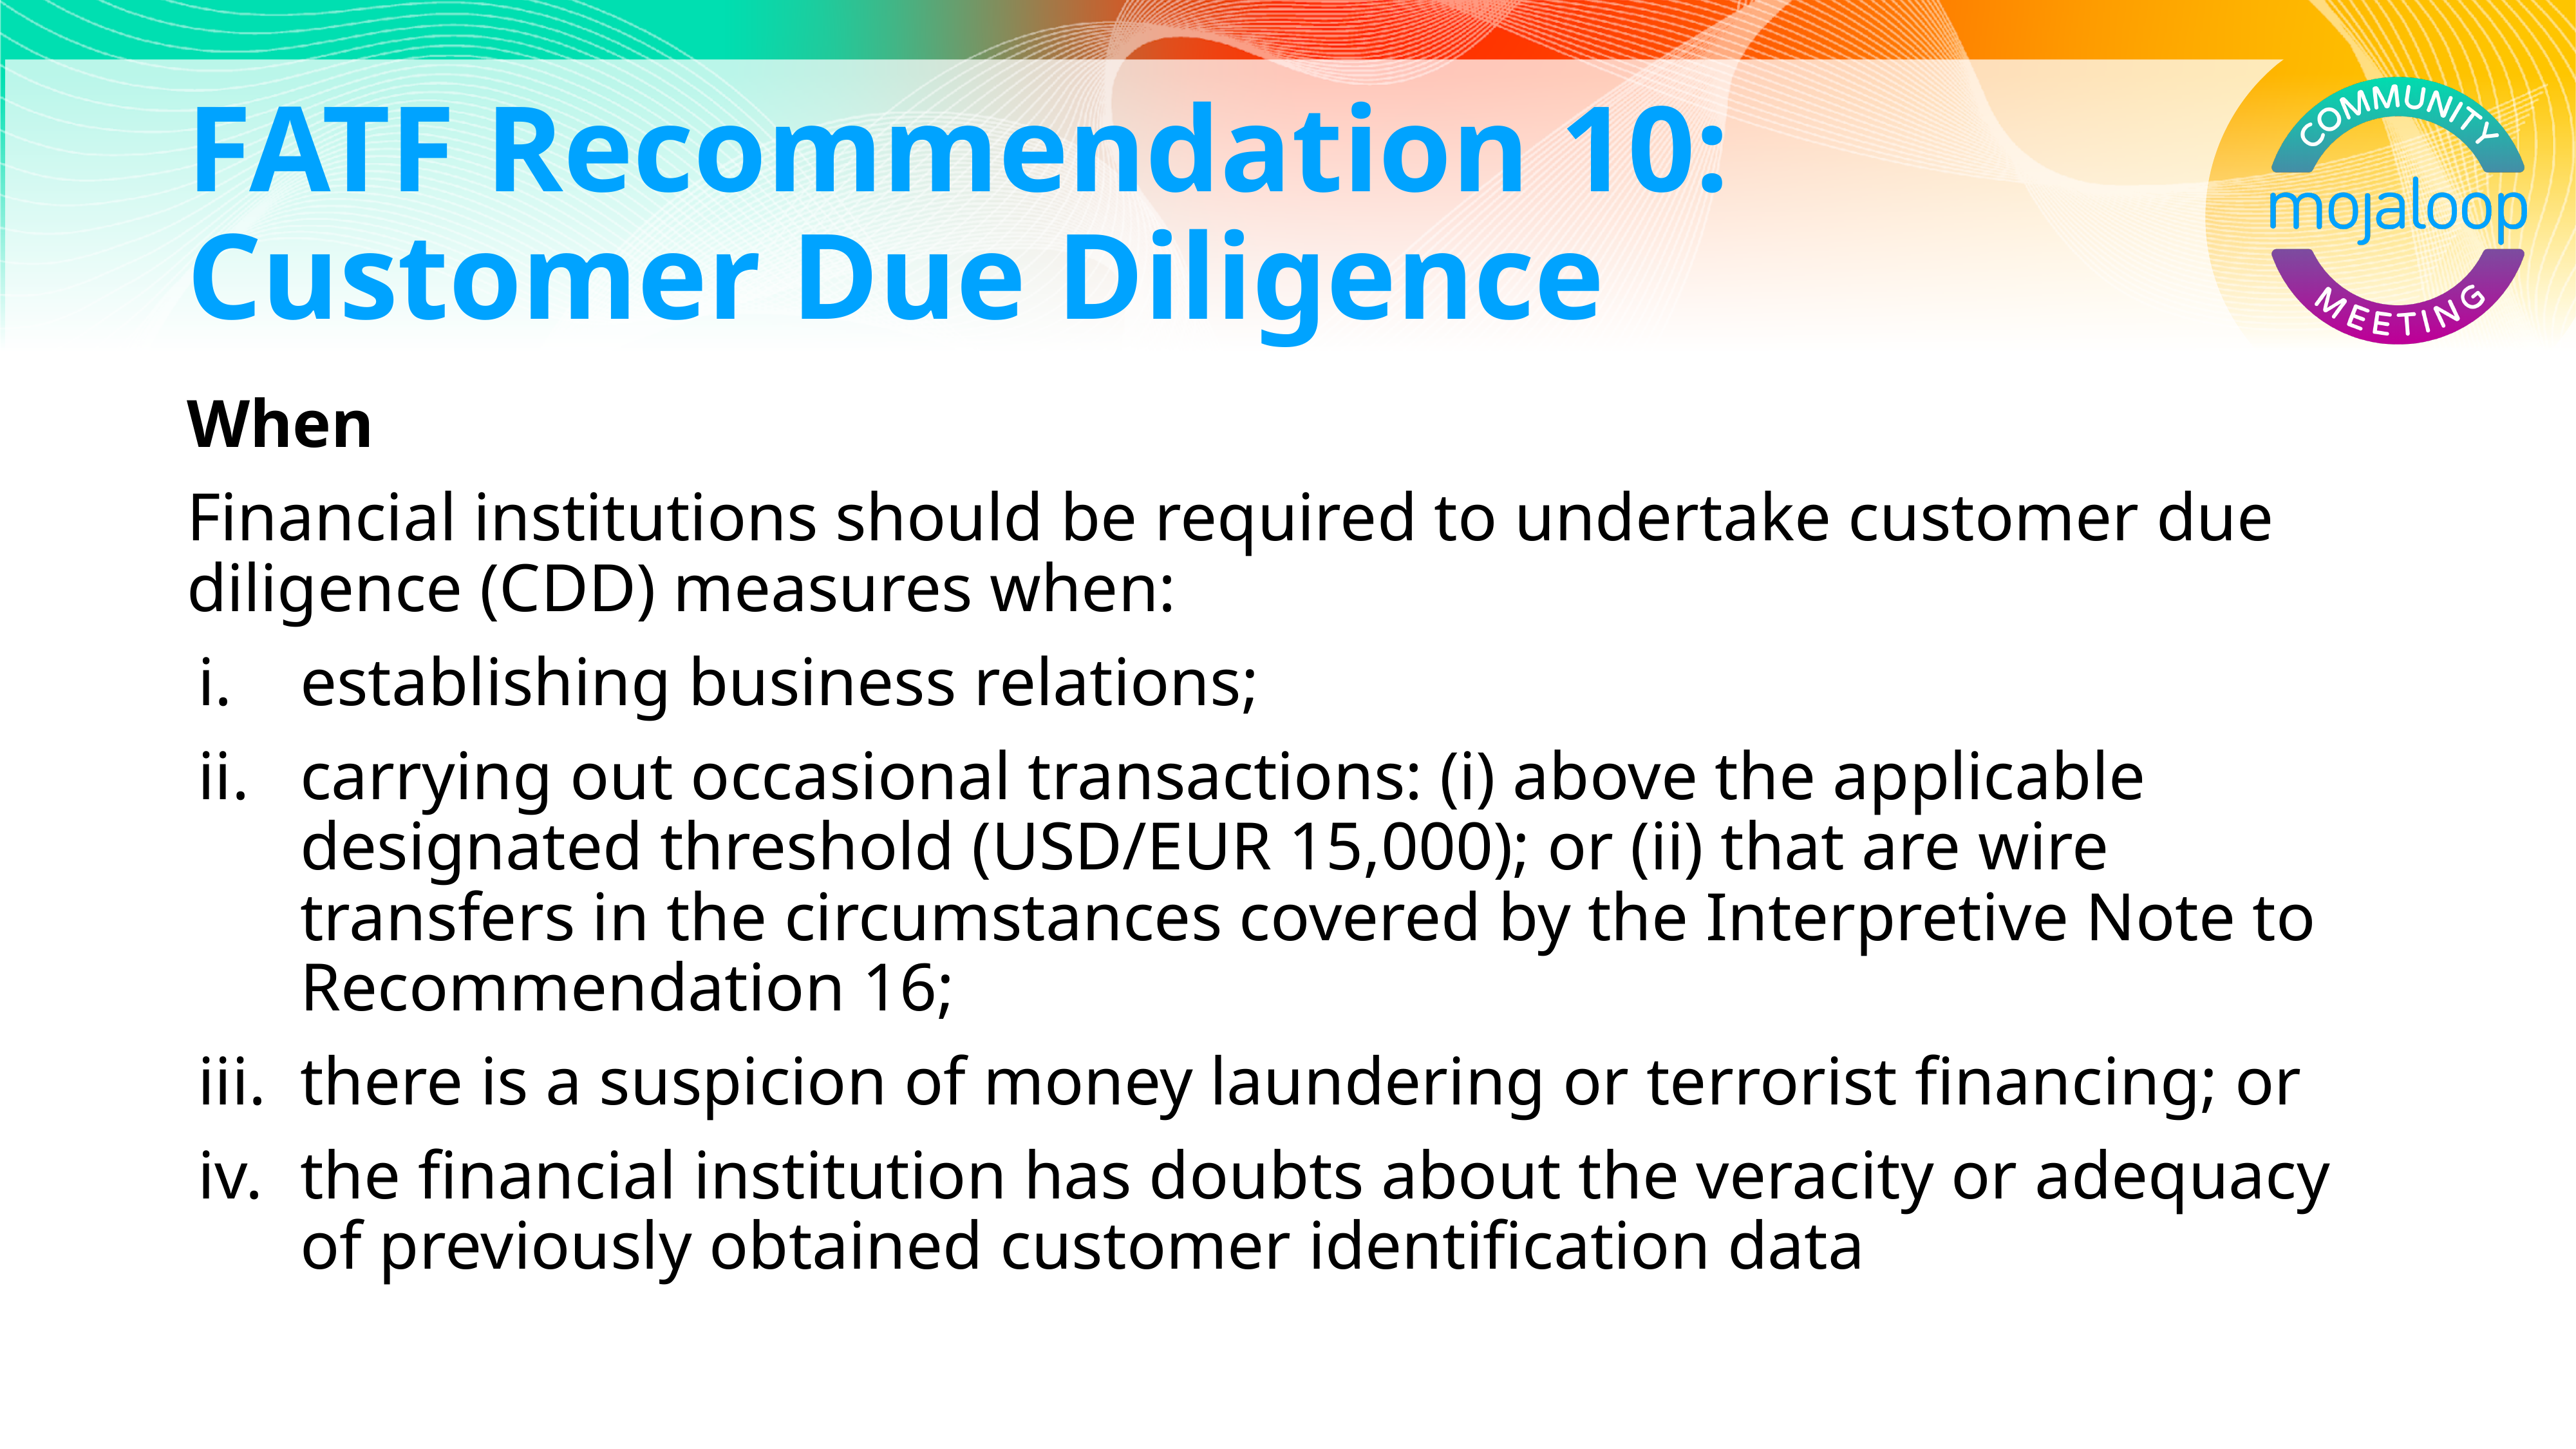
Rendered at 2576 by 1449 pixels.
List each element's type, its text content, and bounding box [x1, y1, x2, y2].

list When Financial institutions should be required to undertake customer due diligence (CDD) measures when: establishing business relations; carrying out occasional transactions: (i) above the applicable designated threshold (USD/EUR 15,000); or (ii) that are wire transfers in the circumstances covered by the Interpretive Note to Recommendation 16; there is a suspicion of money laundering or terrorist financing; or the financial institution has doubts about the veracity or adequacy of previously obtained customer identification data [177, 385, 2399, 1305]
picture [0, 0, 2576, 1449]
title FATF Recommendation 10: Customer Due Diligence [177, 77, 2170, 357]
